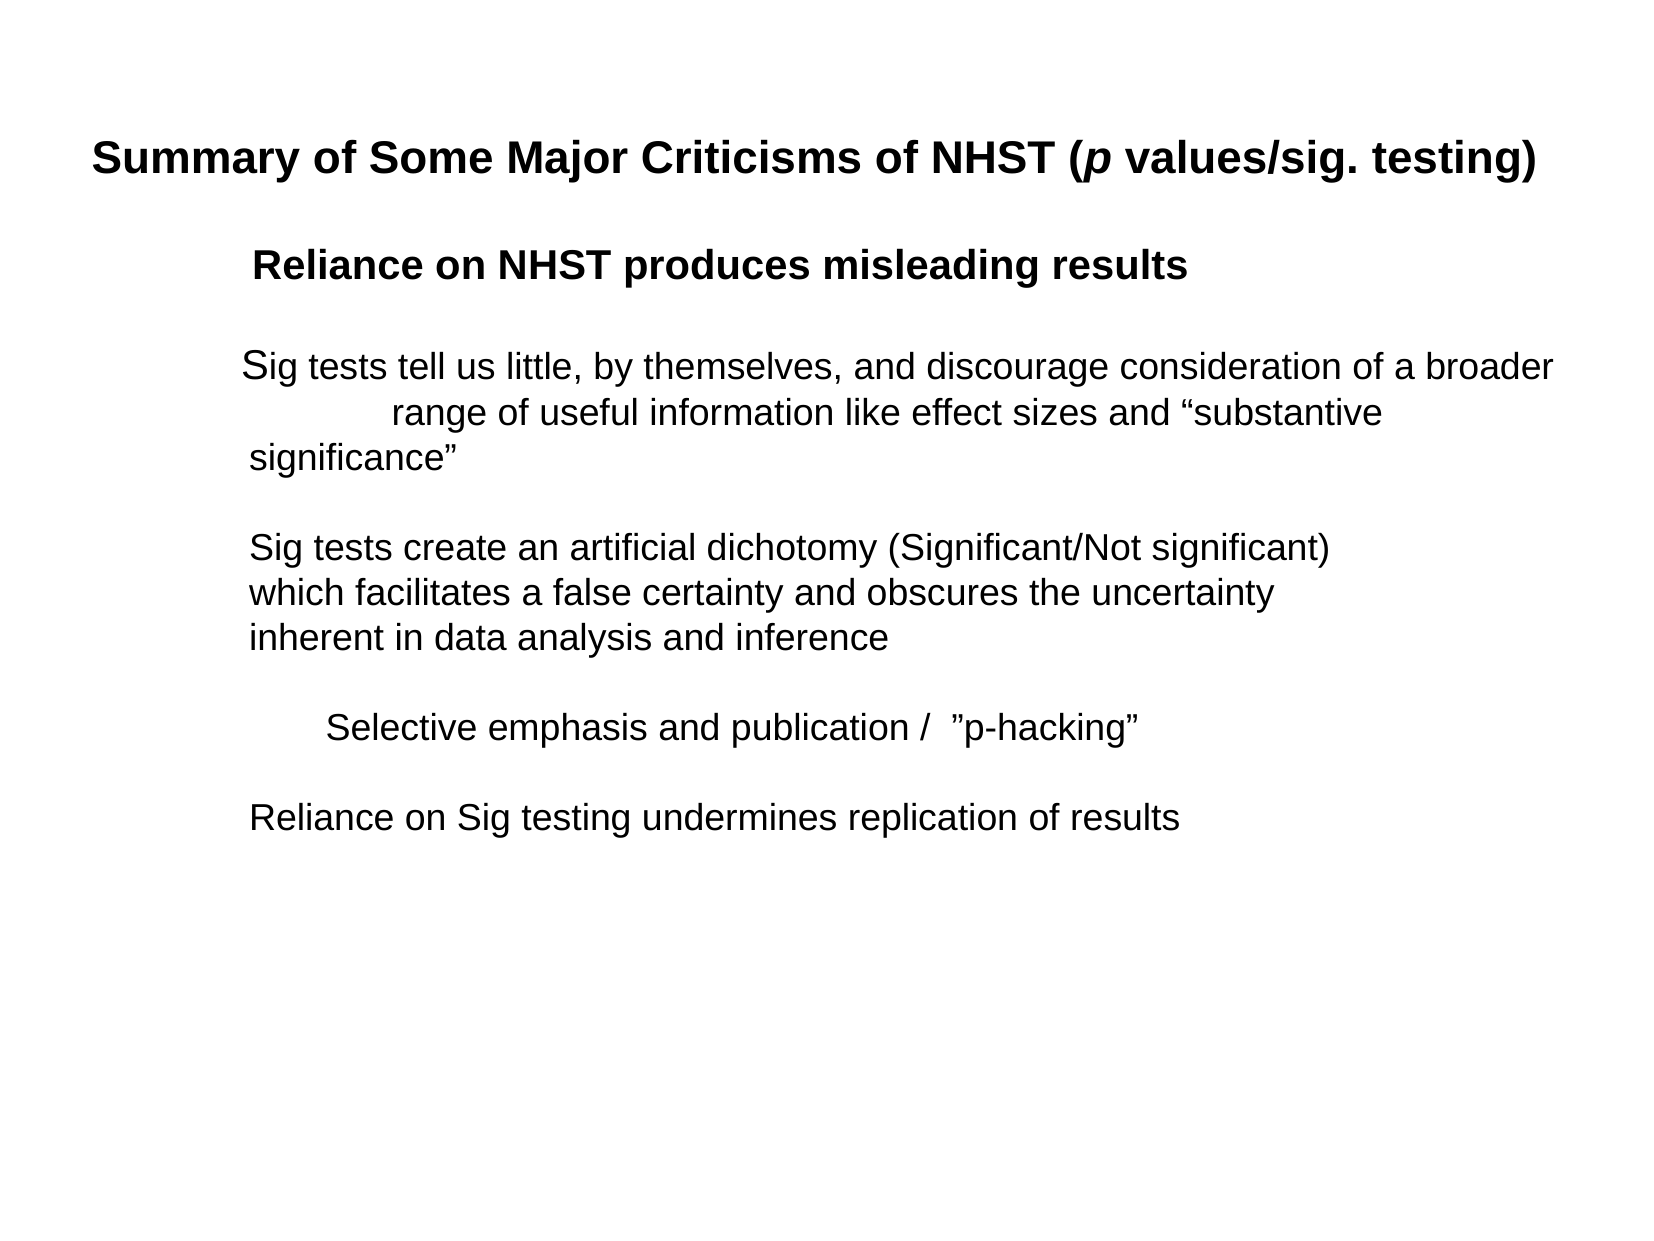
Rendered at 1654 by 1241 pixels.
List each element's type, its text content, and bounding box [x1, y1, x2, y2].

text_box Summary of Some Major Criticisms of NHST (p values/sig. testing) Reliance on NHST produces misleading results Sig tests tell us little, by themselves, and discourage consideration of a broader range of useful information like effect sizes and “substantive significance” Sig tests create an artificial dichotomy (Significant/Not significant) which facilitates a false certainty and obscures the uncertainty inherent in data analysis and inference Selective emphasis and publication / ”p-hacking” Reliance on Sig testing undermines replication of results [76, 120, 1615, 945]
